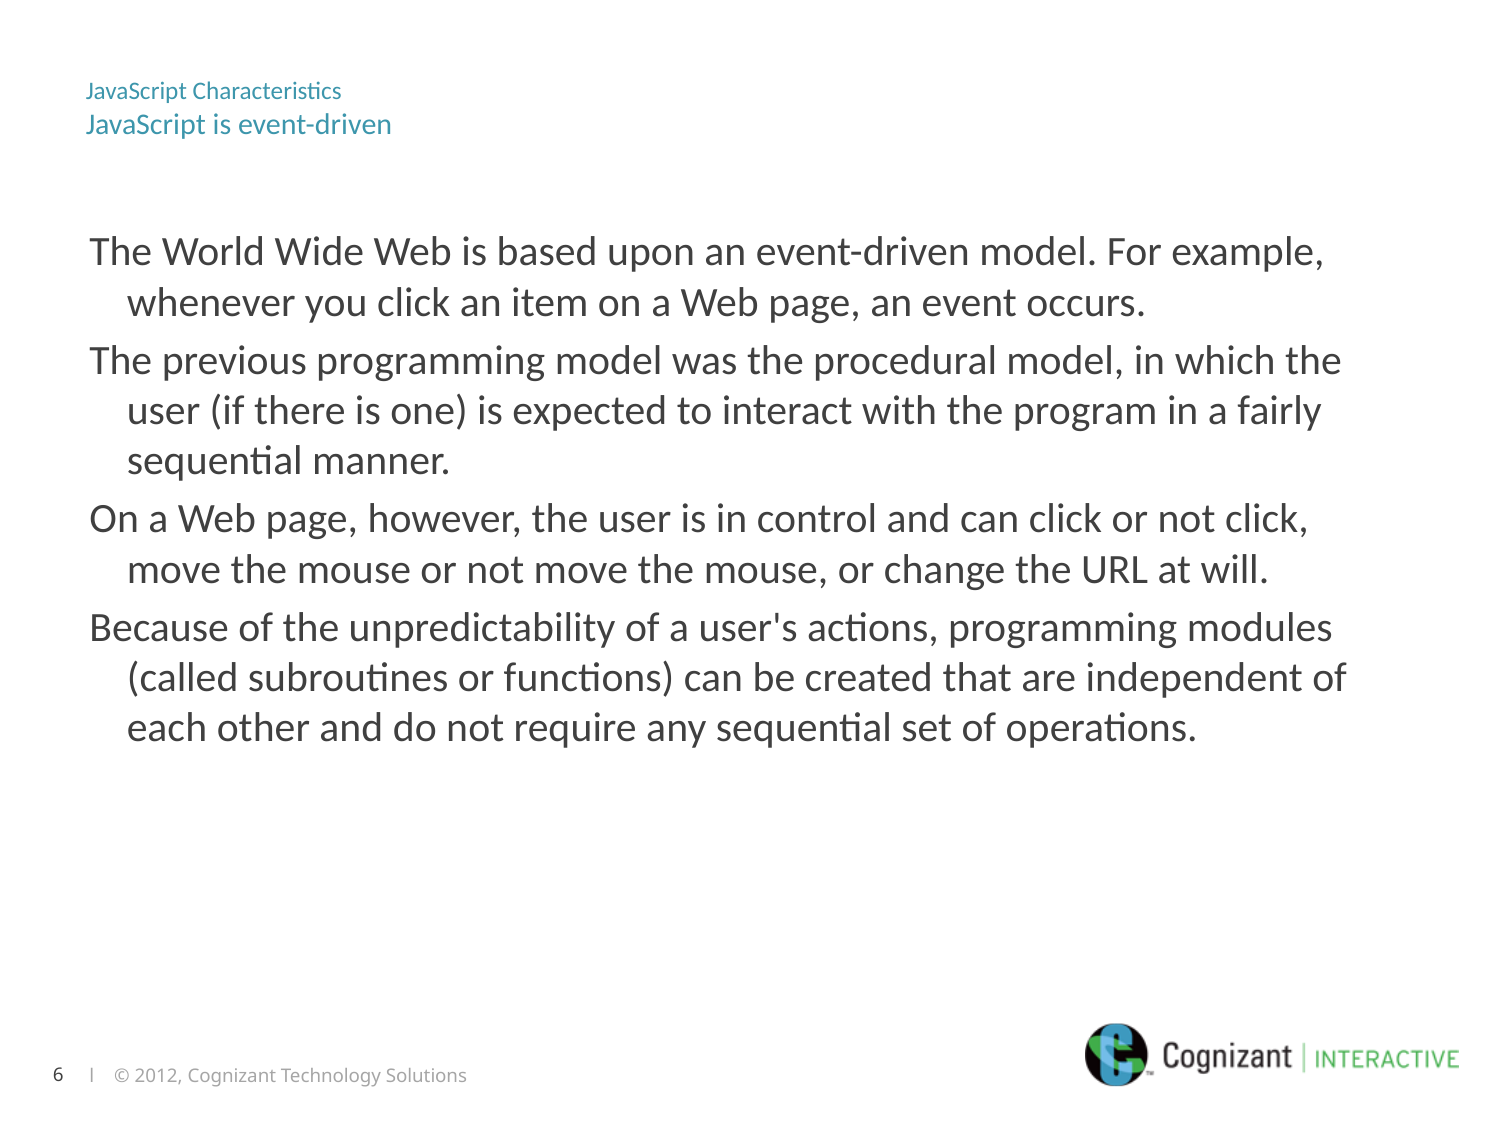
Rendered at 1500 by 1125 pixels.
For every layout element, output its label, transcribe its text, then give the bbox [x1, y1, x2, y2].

picture [1085, 1022, 1459, 1088]
title JavaScript Characteristics JavaScript is event-driven [70, 66, 972, 149]
list The World Wide Web is based upon an event-driven model. For example, whenever you click an item on a Web page, an event occurs. The previous programming model was the procedural model, in which the user (if there is one) is expected to interact with the program in a fairly sequential manner. On a Web page, however, the user is in control and can click or not click, move the mouse or not move the mouse, or change the URL at will. Because of the unpredictability of a user's actions, programming modules (called subroutines or functions) can be created that are independent of each other and do not require any sequential set of operations. [74, 216, 1427, 1001]
